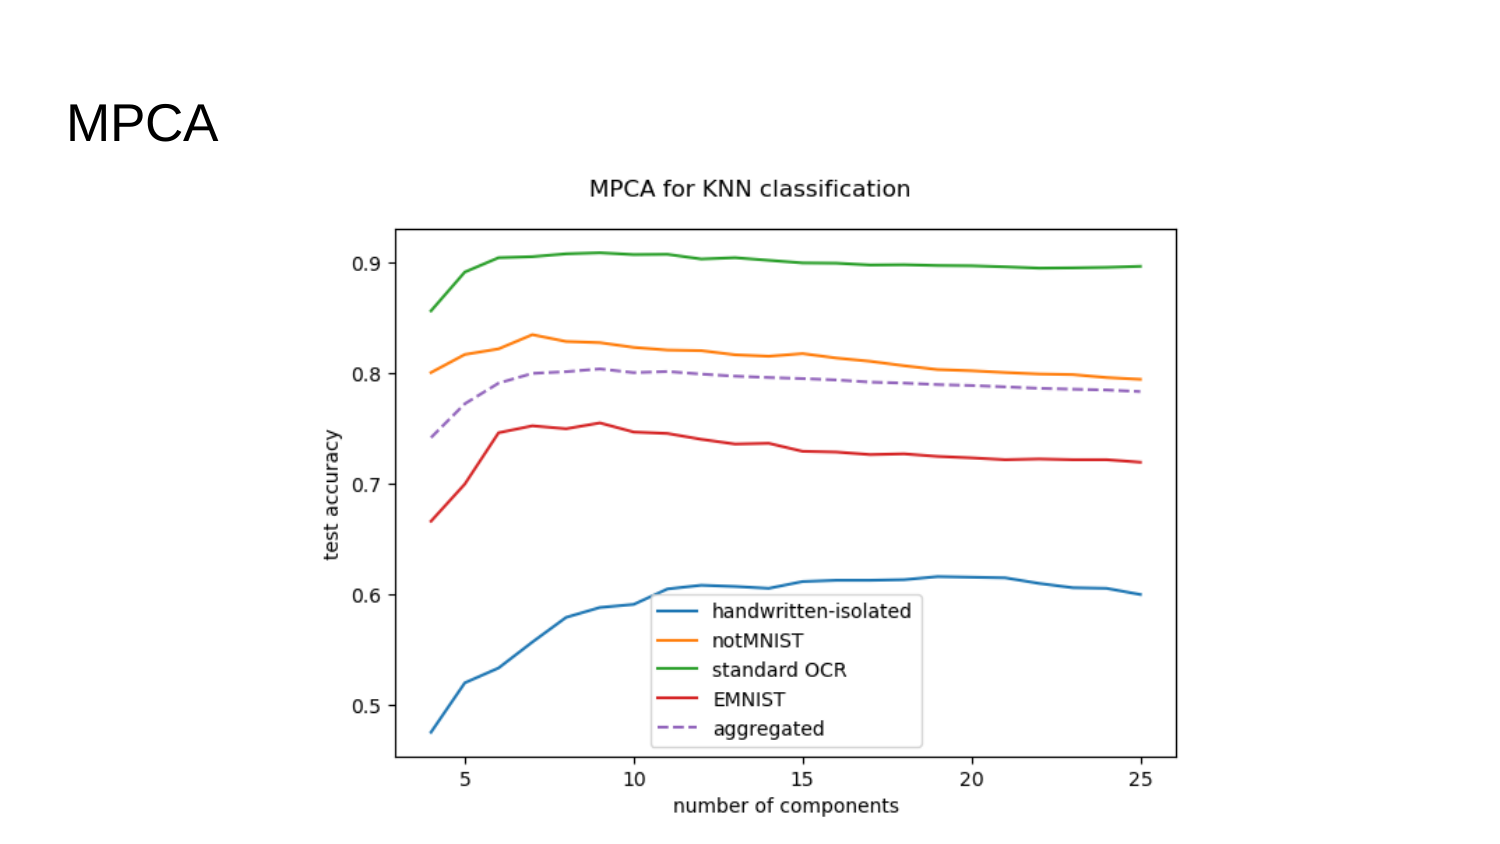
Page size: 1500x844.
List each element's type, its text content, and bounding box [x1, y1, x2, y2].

picture [309, 166, 1191, 831]
title MPCA [51, 72, 1449, 167]
